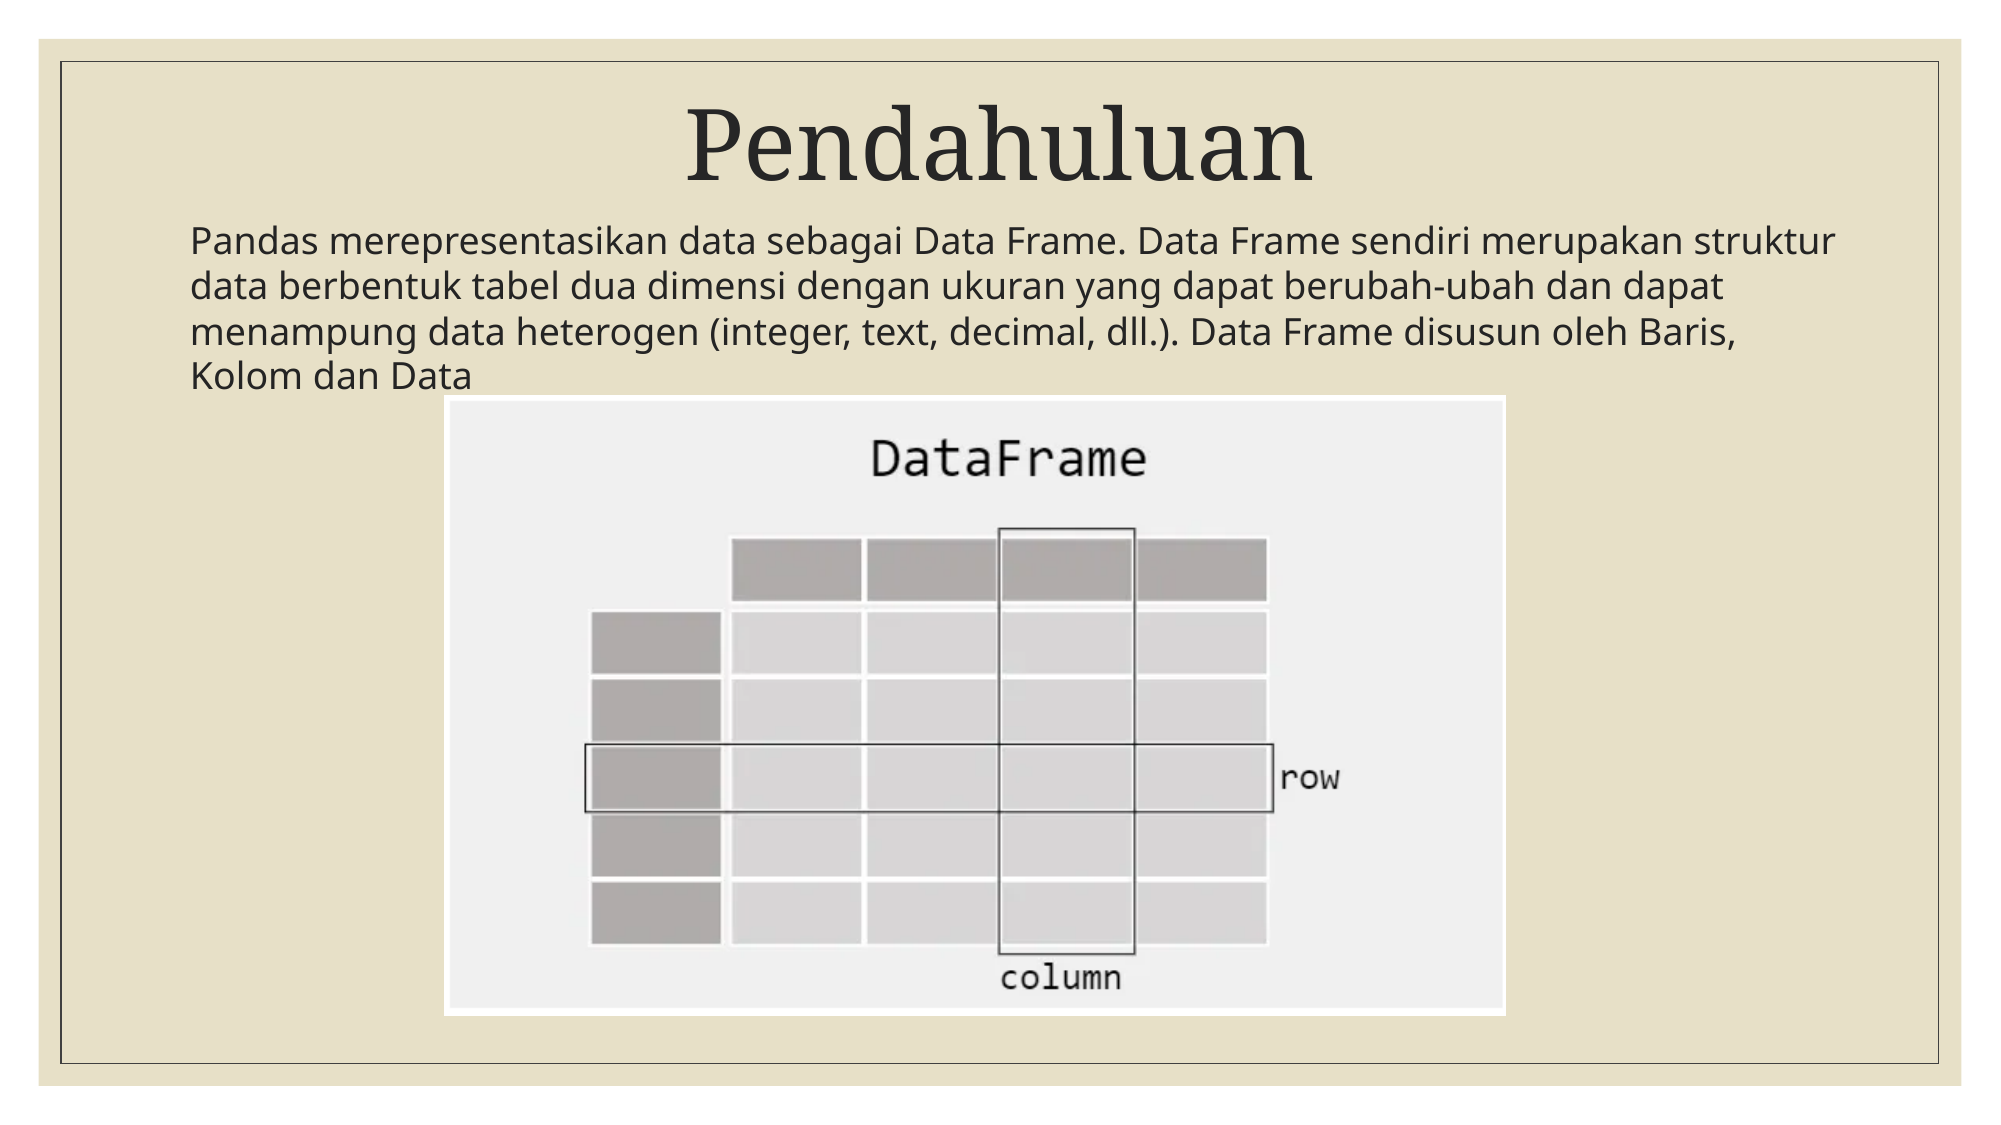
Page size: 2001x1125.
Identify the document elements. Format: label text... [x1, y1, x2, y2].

picture [444, 395, 1506, 1016]
title Pendahuluan [174, 87, 1825, 210]
list Pandas merepresentasikan data sebagai Data Frame. Data Frame sendiri merupakan struktur data berbentuk tabel dua dimensi dengan ukuran yang dapat berubah-ubah dan dapat menampung data heterogen (integer, text, decimal, dll.). Data Frame disusun oleh Baris, Kolom dan Data [174, 210, 1864, 1055]
